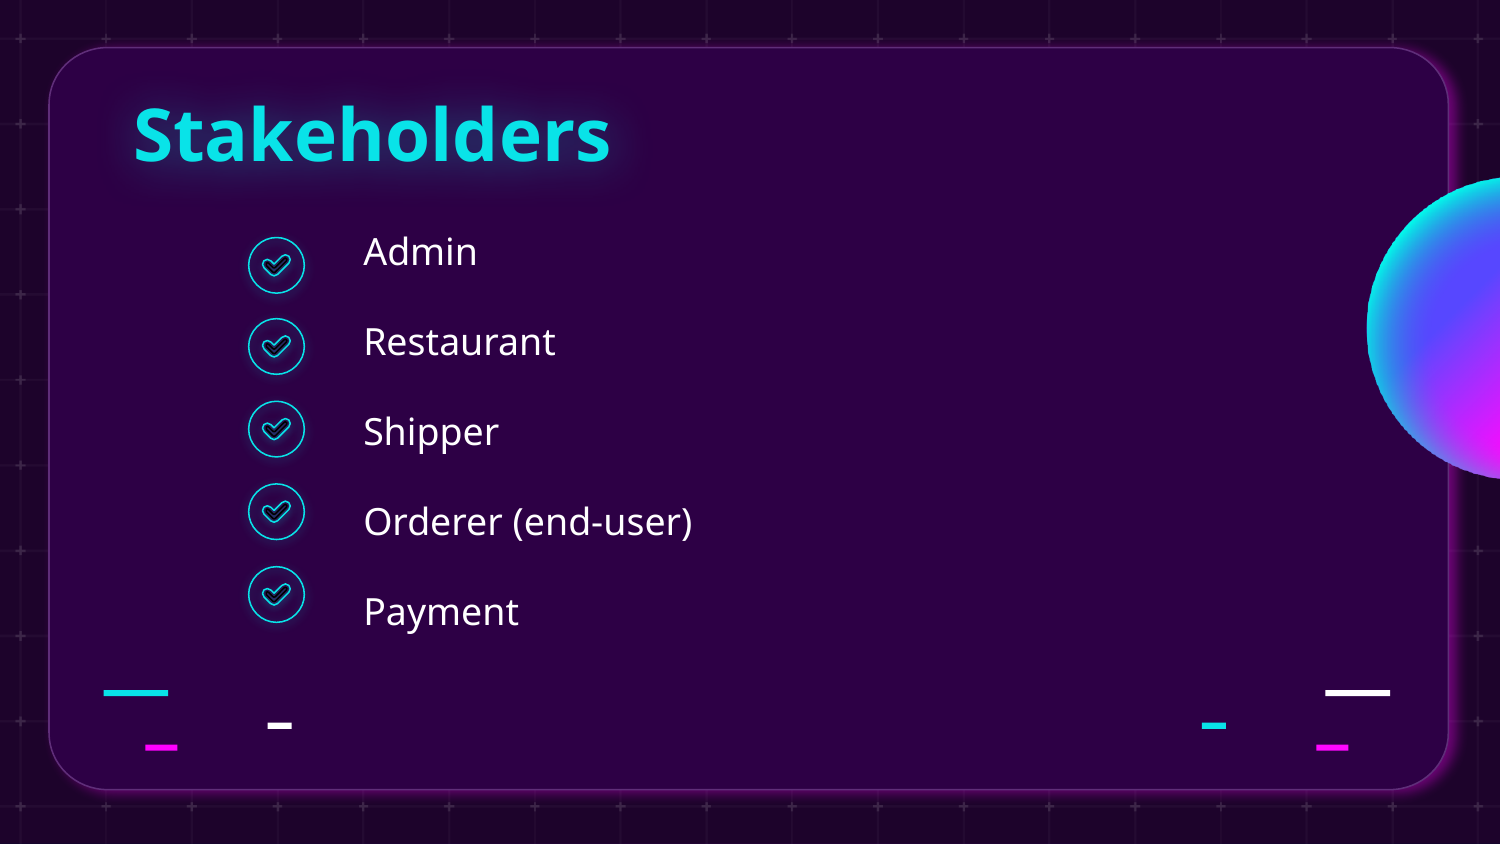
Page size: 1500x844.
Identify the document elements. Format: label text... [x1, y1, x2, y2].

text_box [248, 318, 305, 375]
picture [1334, 163, 1500, 495]
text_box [248, 566, 305, 623]
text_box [248, 401, 305, 458]
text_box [248, 483, 305, 540]
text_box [248, 237, 305, 294]
title Stakeholders [118, 85, 1382, 180]
text_box Admin Restaurant Shipper Orderer (end-user) Payment [348, 254, 890, 607]
